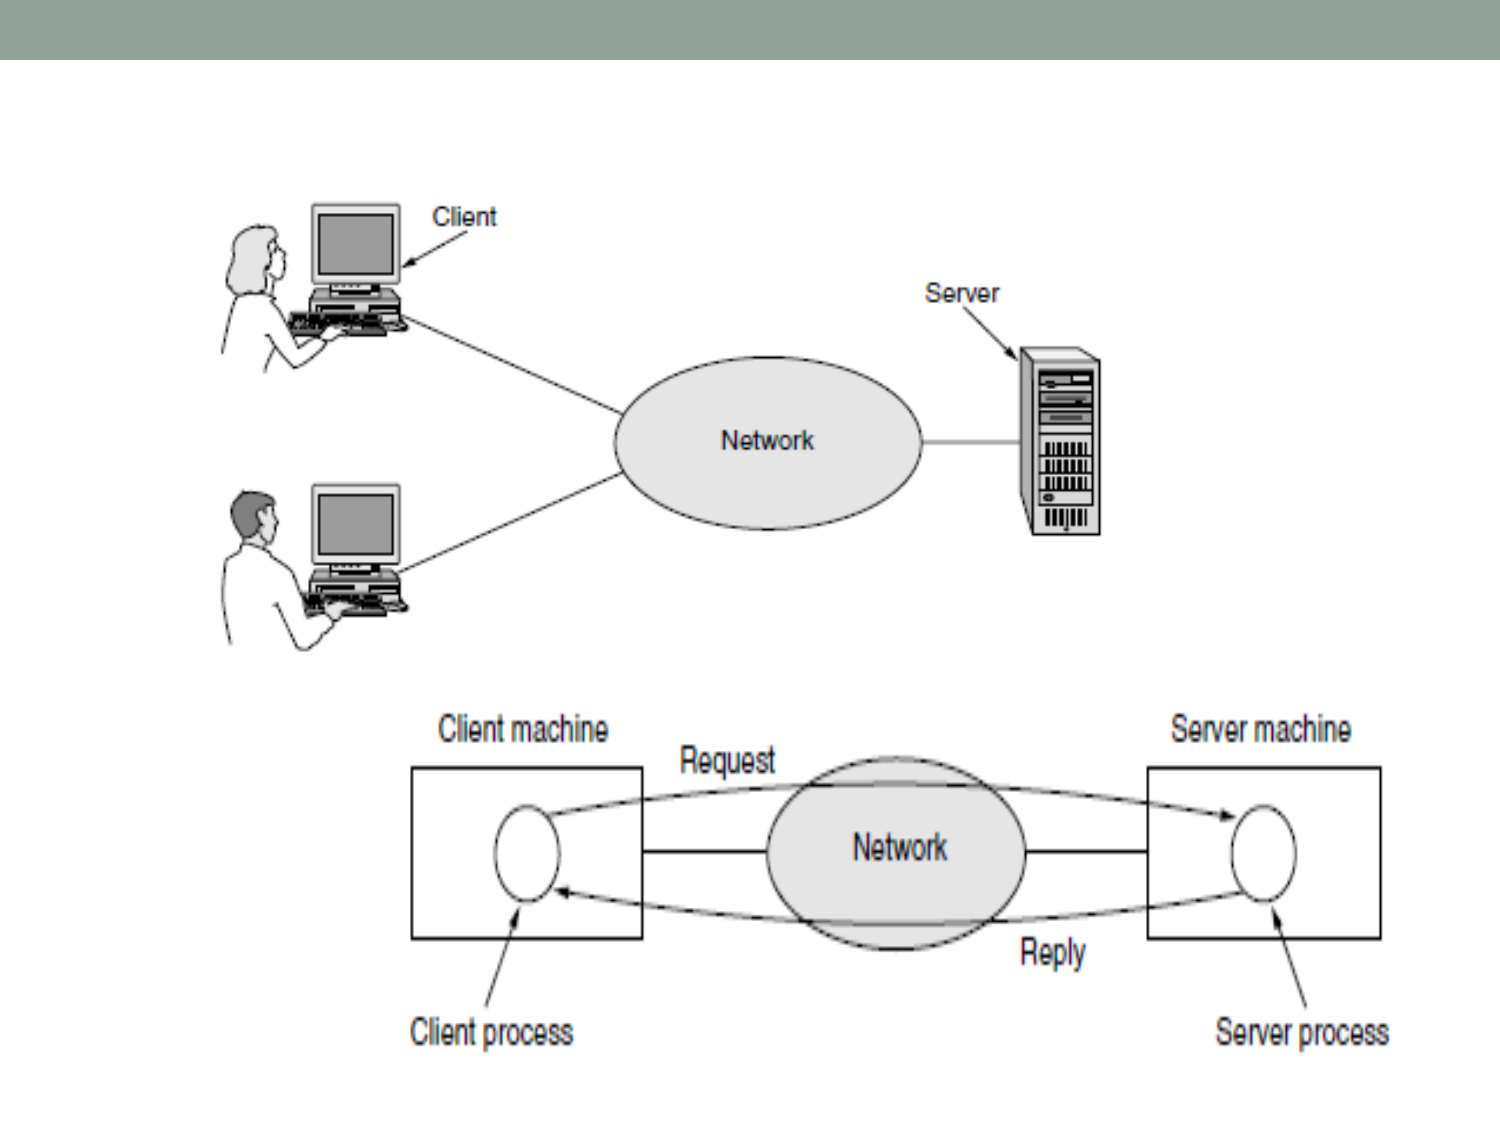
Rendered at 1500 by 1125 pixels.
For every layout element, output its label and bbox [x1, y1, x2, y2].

list [162, 153, 1176, 679]
picture [362, 649, 1413, 1088]
